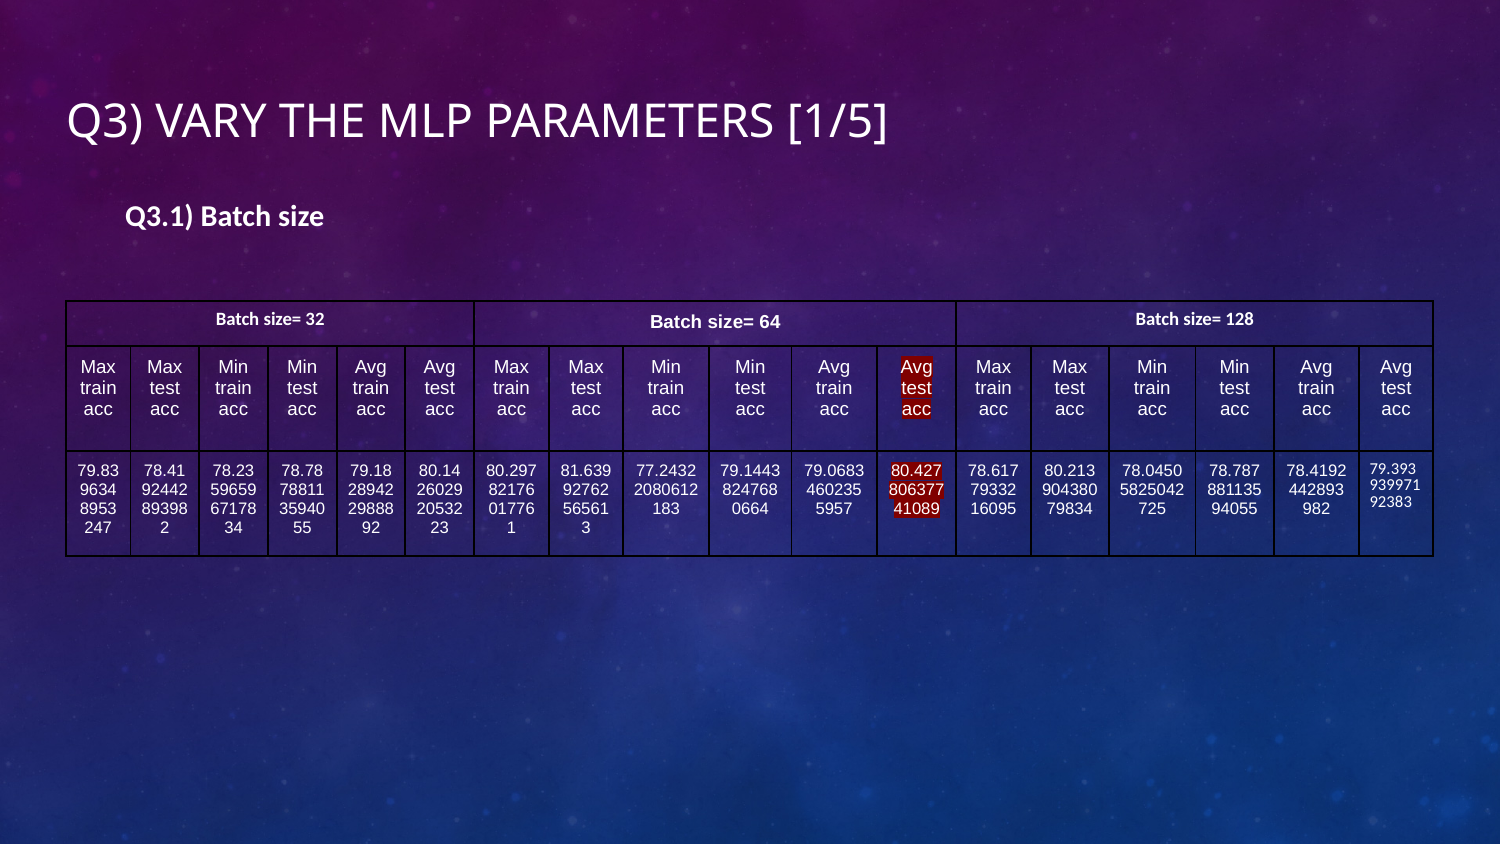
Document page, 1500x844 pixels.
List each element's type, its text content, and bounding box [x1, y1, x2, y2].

table_cell 78.4192442893982 [131, 452, 198, 555]
table_cell 79.39393997192383 [1360, 452, 1432, 555]
list Q3.1) Batch size [51, 189, 1449, 750]
table_header Batch size= 64 [475, 302, 955, 345]
table_cell Max train acc [67, 347, 130, 450]
table_cell Avg test acc [878, 347, 955, 450]
table_cell 78.23596596717834 [200, 452, 267, 555]
table_cell Min test acc [269, 347, 336, 450]
table_cell Min test acc [710, 347, 791, 450]
table_cell 79.8396348953247 [67, 452, 130, 555]
title Q3) Vary the MLP parameters [1/5] [51, 72, 1449, 167]
table_cell Max test acc [131, 347, 198, 450]
table_cell Max test acc [1032, 347, 1108, 450]
table_cell 78.78788113594055 [269, 452, 336, 555]
table_cell Avg train acc [792, 347, 876, 450]
table_cell Max train acc [957, 347, 1030, 450]
table_cell Min train acc [1110, 347, 1195, 450]
table_cell 81.63992762565613 [550, 452, 622, 555]
table_cell Avg train acc [1275, 347, 1358, 450]
table_cell Max test acc [550, 347, 622, 450]
table_cell Min train acc [200, 347, 267, 450]
table_cell 80.42780637741089 [878, 452, 955, 555]
table_cell 77.24322080612183 [624, 452, 708, 555]
table_cell 78.04505825042725 [1110, 452, 1195, 555]
table_cell Avg test acc [406, 347, 473, 450]
picture [0, 0, 1500, 844]
table_header Batch size= 128 [957, 302, 1432, 345]
table_cell 80.29782176017761 [475, 452, 548, 555]
table_cell 79.18289422988892 [338, 452, 404, 555]
table_cell 78.6177933216095 [957, 452, 1030, 555]
table_header Batch size= 32 [67, 302, 473, 345]
table_cell 80.14260292053223 [406, 452, 473, 555]
table_cell 78.4192442893982 [1275, 452, 1358, 555]
table_cell Avg test acc [1360, 347, 1432, 450]
table_cell Min train acc [624, 347, 708, 450]
table_cell Avg train acc [338, 347, 404, 450]
table_cell 79.06834602355957 [792, 452, 876, 555]
table_cell Max train acc [475, 347, 548, 450]
table_cell 80.21390438079834 [1032, 452, 1108, 555]
table_cell 79.14438247680664 [710, 452, 791, 555]
table_cell Min test acc [1196, 347, 1273, 450]
table_cell 78.78788113594055 [1196, 452, 1273, 555]
